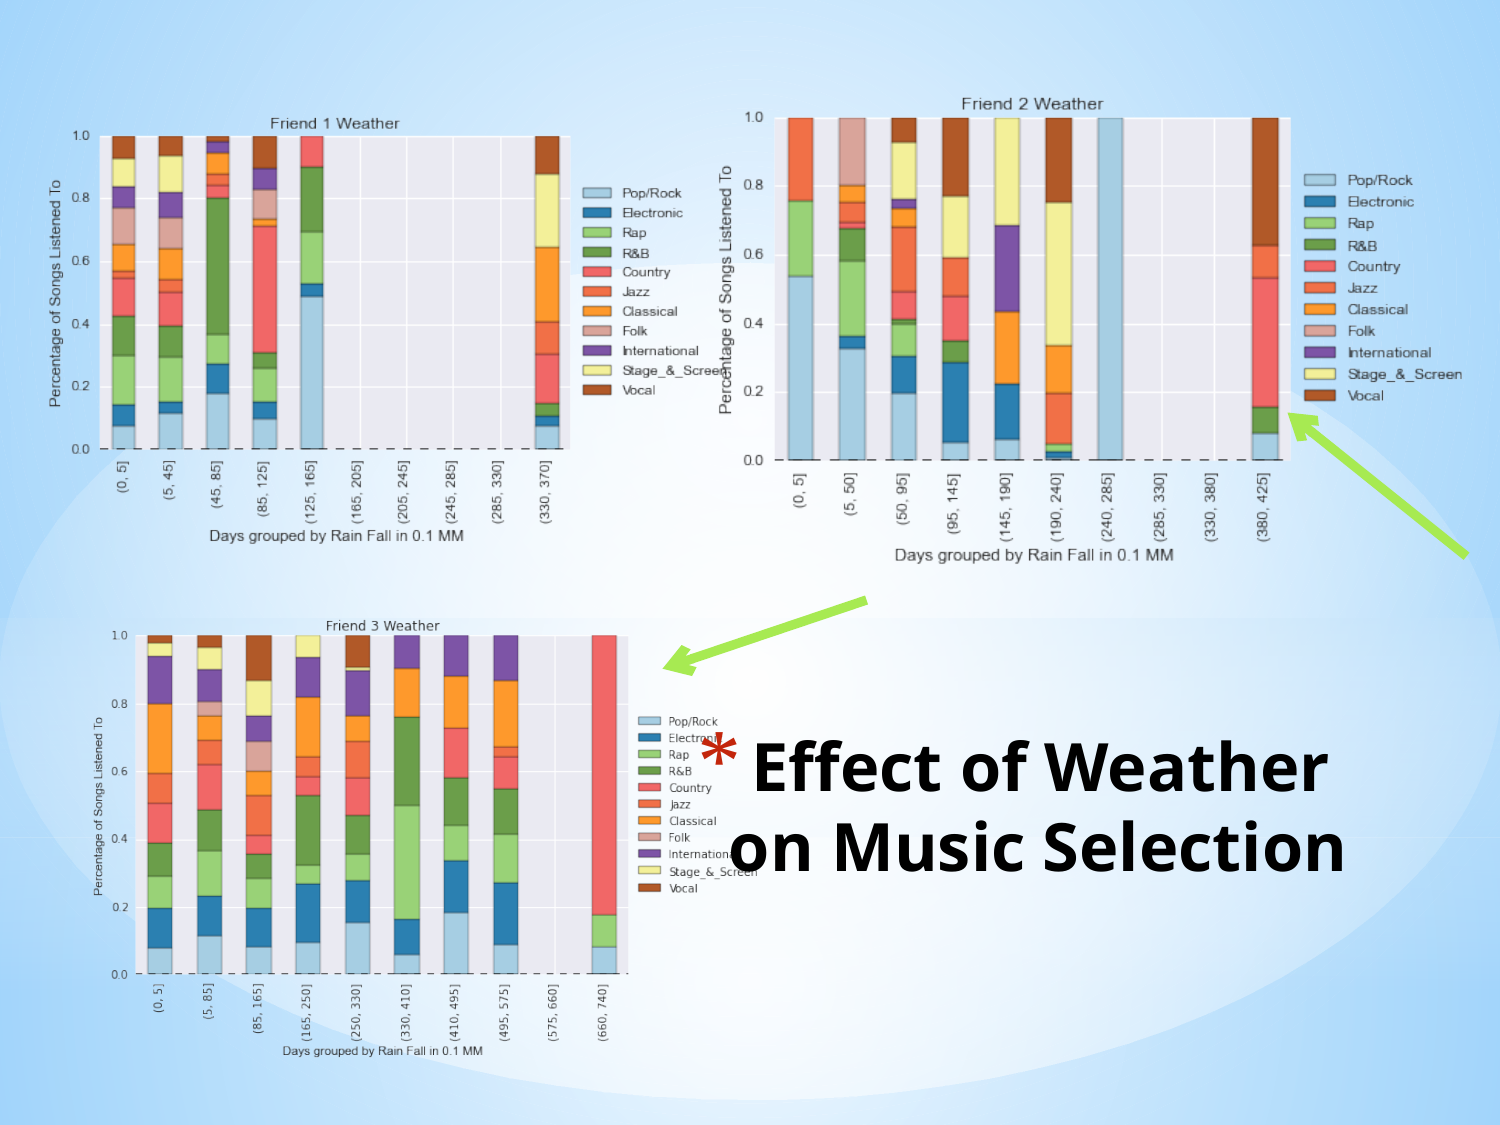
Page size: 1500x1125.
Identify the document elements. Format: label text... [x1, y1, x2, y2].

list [87, 612, 769, 1065]
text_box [1287, 412, 1467, 557]
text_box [662, 599, 867, 669]
picture [41, 87, 1479, 576]
title Effect of Weather on Music Selection [774, 717, 1363, 905]
